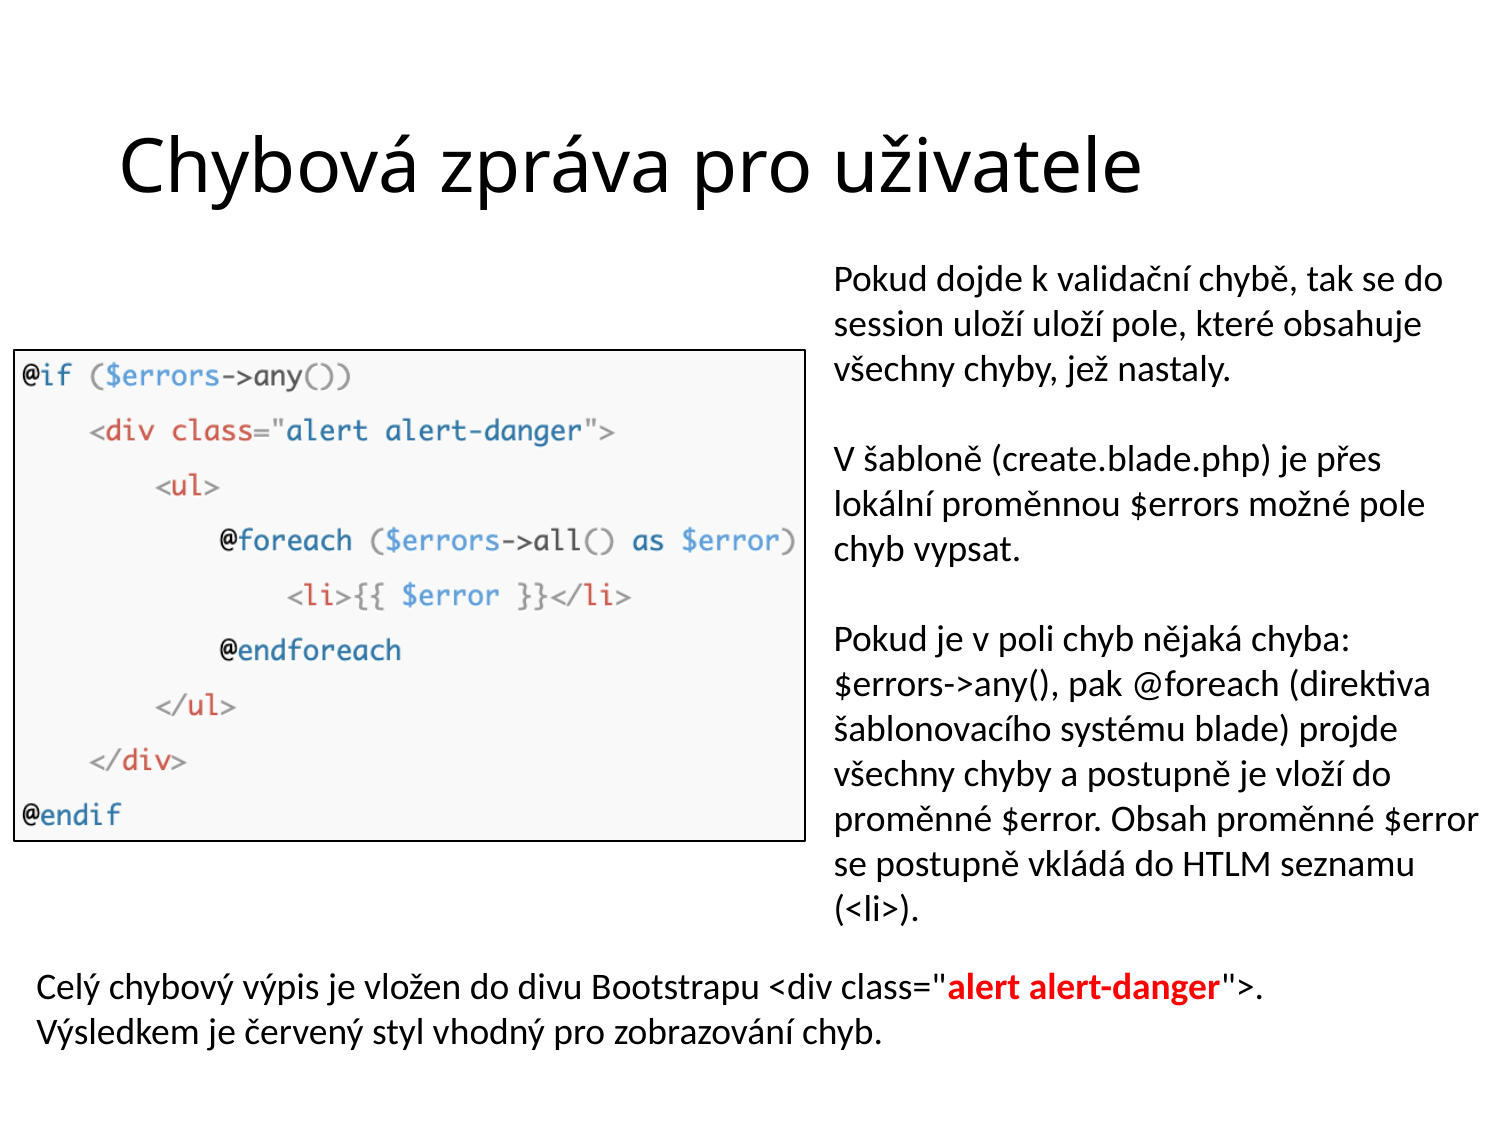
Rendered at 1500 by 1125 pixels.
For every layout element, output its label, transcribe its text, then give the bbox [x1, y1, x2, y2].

picture [15, 350, 804, 840]
text_box Pokud dojde k validační chybě, tak se do session uloží uloží pole, které obsahuje všechny chyby, jež nastaly. V šabloně (create.blade.php) je přes lokální proměnnou $errors možné pole chyb vypsat. Pokud je v poli chyb nějaká chyba: $errors->any(), pak @foreach (direktiva šablonovacího systému blade) projde všechny chyby a postupně je vloží do proměnné $error. Obsah proměnné $error se postupně vkládá do HTLM seznamu (<li>). [818, 246, 1500, 937]
text_box Celý chybový výpis je vložen do divu Bootstrapu <div class="alert alert-danger">. Výsledkem je červený styl vhodný pro zobrazování chyb. [21, 955, 1280, 1060]
title Chybová zpráva pro uživatele [103, 59, 1397, 278]
